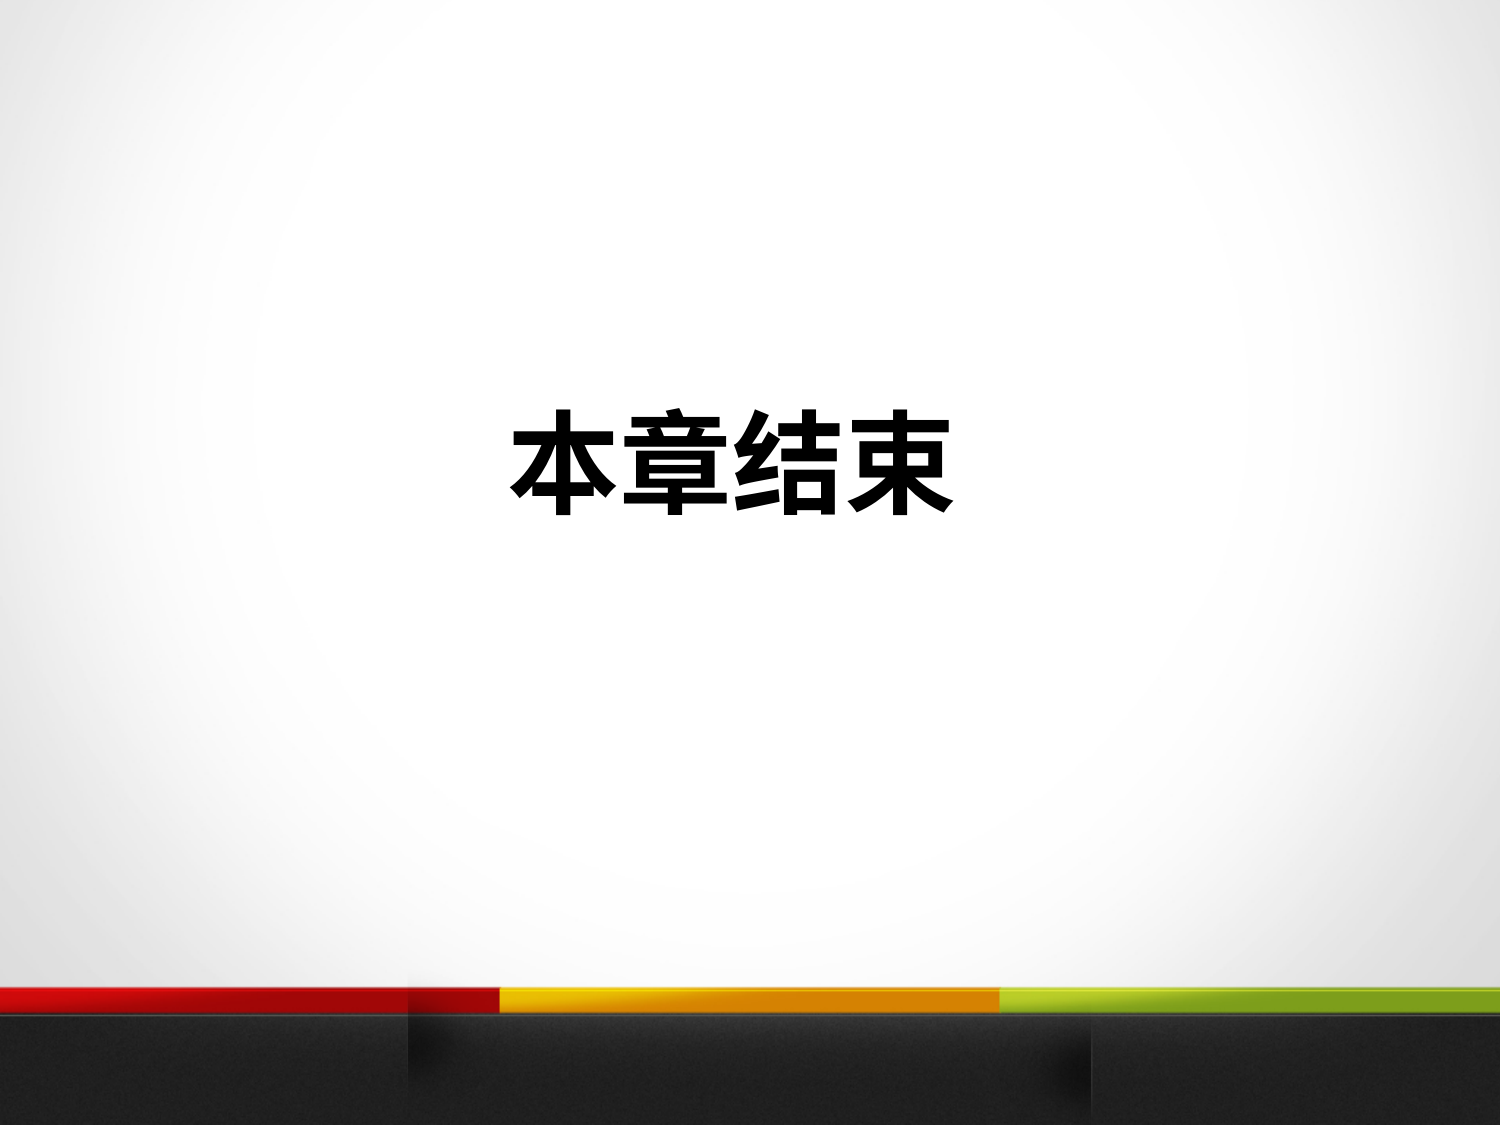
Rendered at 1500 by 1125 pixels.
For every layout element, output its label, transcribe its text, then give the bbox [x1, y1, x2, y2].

picture [0, 0, 1500, 1125]
text_box 本章结束 [159, 385, 1306, 536]
